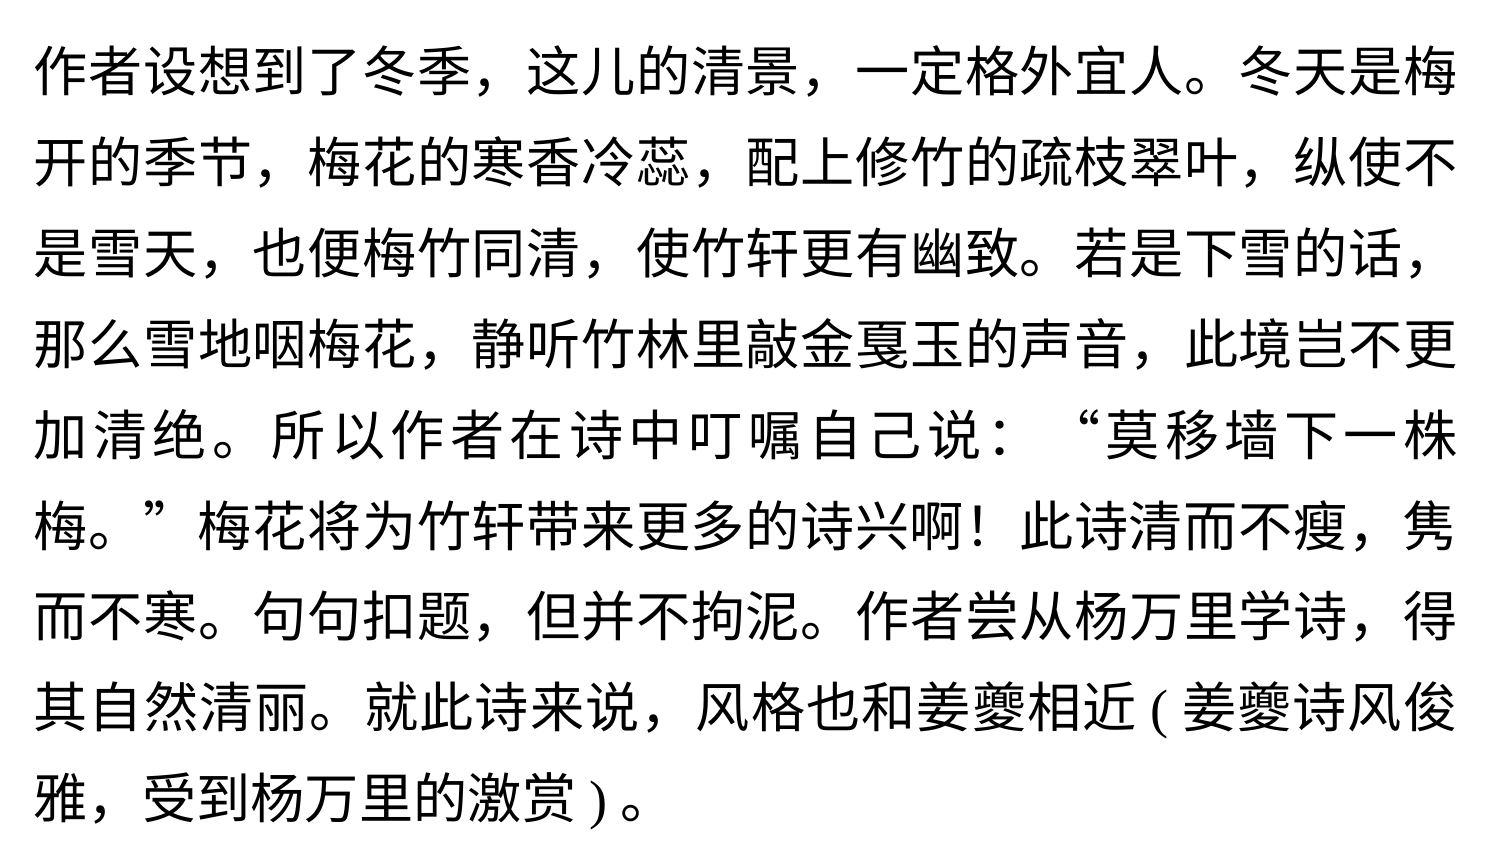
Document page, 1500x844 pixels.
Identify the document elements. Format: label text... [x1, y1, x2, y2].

text_box 作者设想到了冬季，这儿的清景，一定格外宜人。冬天是梅开的季节，梅花的寒香冷蕊，配上修竹的疏枝翠叶，纵使不是雪天，也便梅竹同清，使竹轩更有幽致。若是下雪的话，那么雪地咽梅花，静听竹林里敲金戛玉的声音，此境岂不更加清绝。所以作者在诗中叮嘱自己说：“莫移墙下一株梅。”梅花将为竹轩带来更多的诗兴啊！此诗清而不瘦，隽而不寒。句句扣题，但并不拘泥。作者尝从杨万里学诗，得其自然清丽。就此诗来说，风格也和姜夔相近(姜夔诗风俊雅，受到杨万里的激赏)。 [18, 3, 1473, 837]
